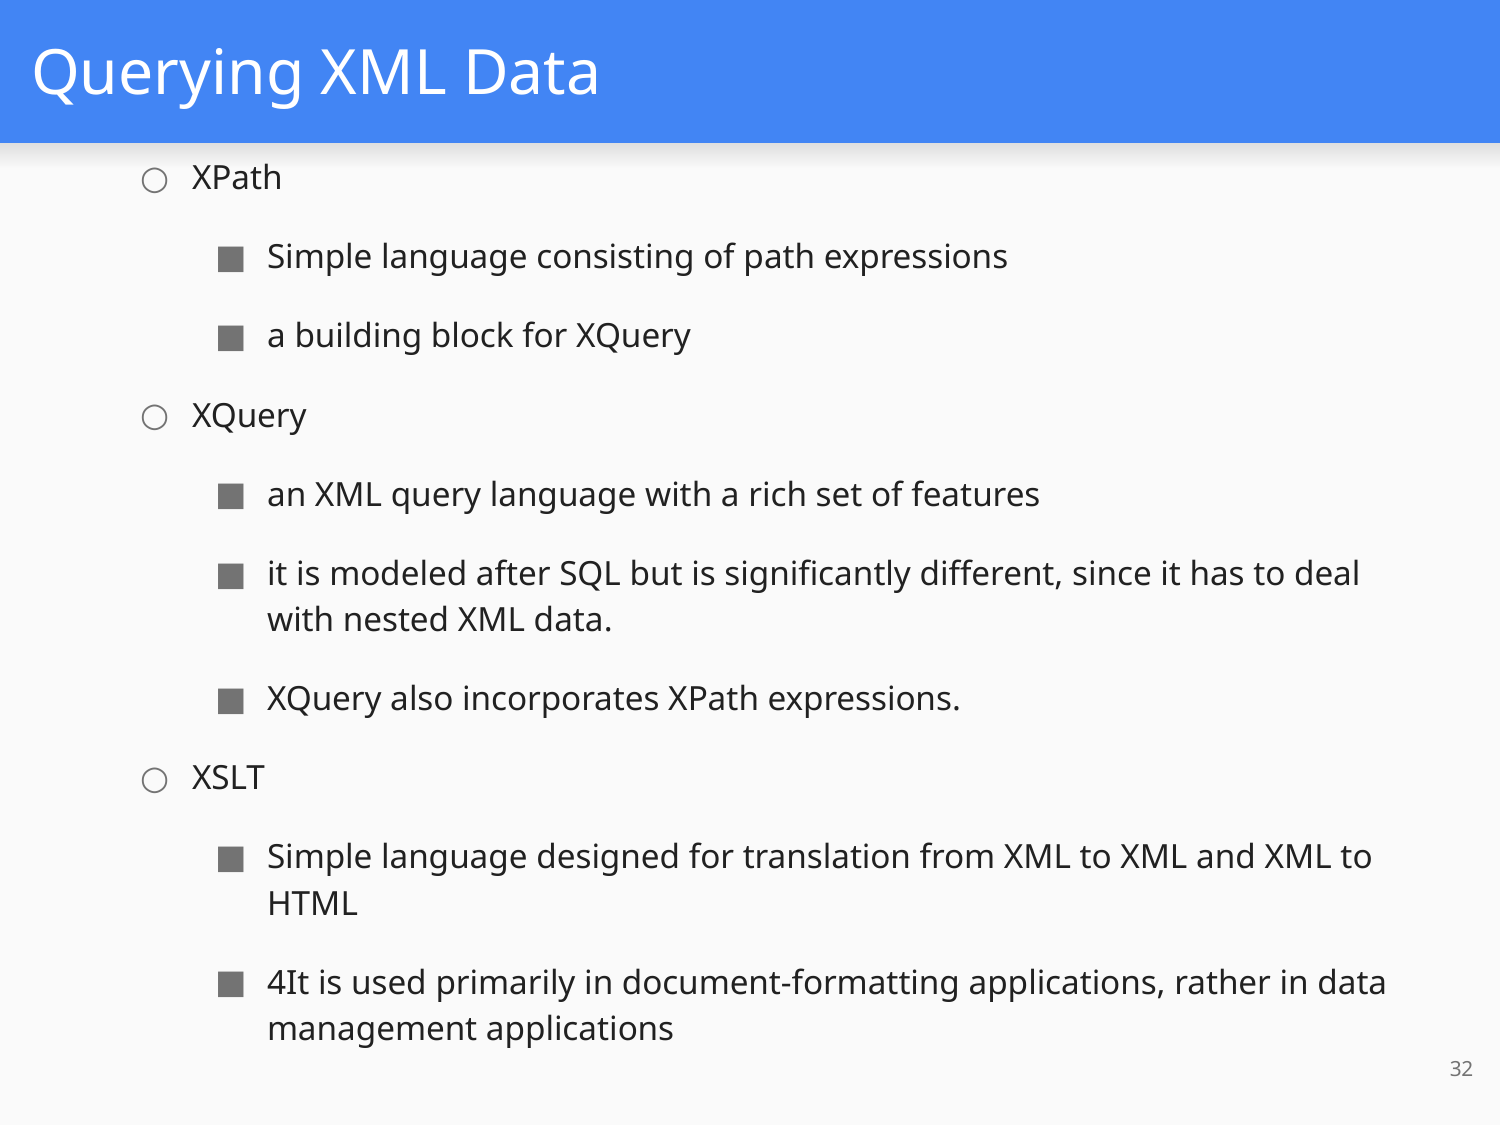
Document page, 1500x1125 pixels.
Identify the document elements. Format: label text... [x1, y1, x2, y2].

slide_number 32 [1435, 1027, 1489, 1114]
title Querying XML Data [16, 3, 1464, 136]
text_box XPath Simple language consisting of path expressions a building block for XQuery XQuery an XML query language with a rich set of features it is modeled after SQL but is significantly different, since it has to deal with nested XML data. XQuery also incorporates XPath expressions. XSLT Simple language designed for translation from XML to XML and XML to HTML 4It is used primarily in document-formatting applications, rather in data management applications [45, 135, 1435, 1125]
